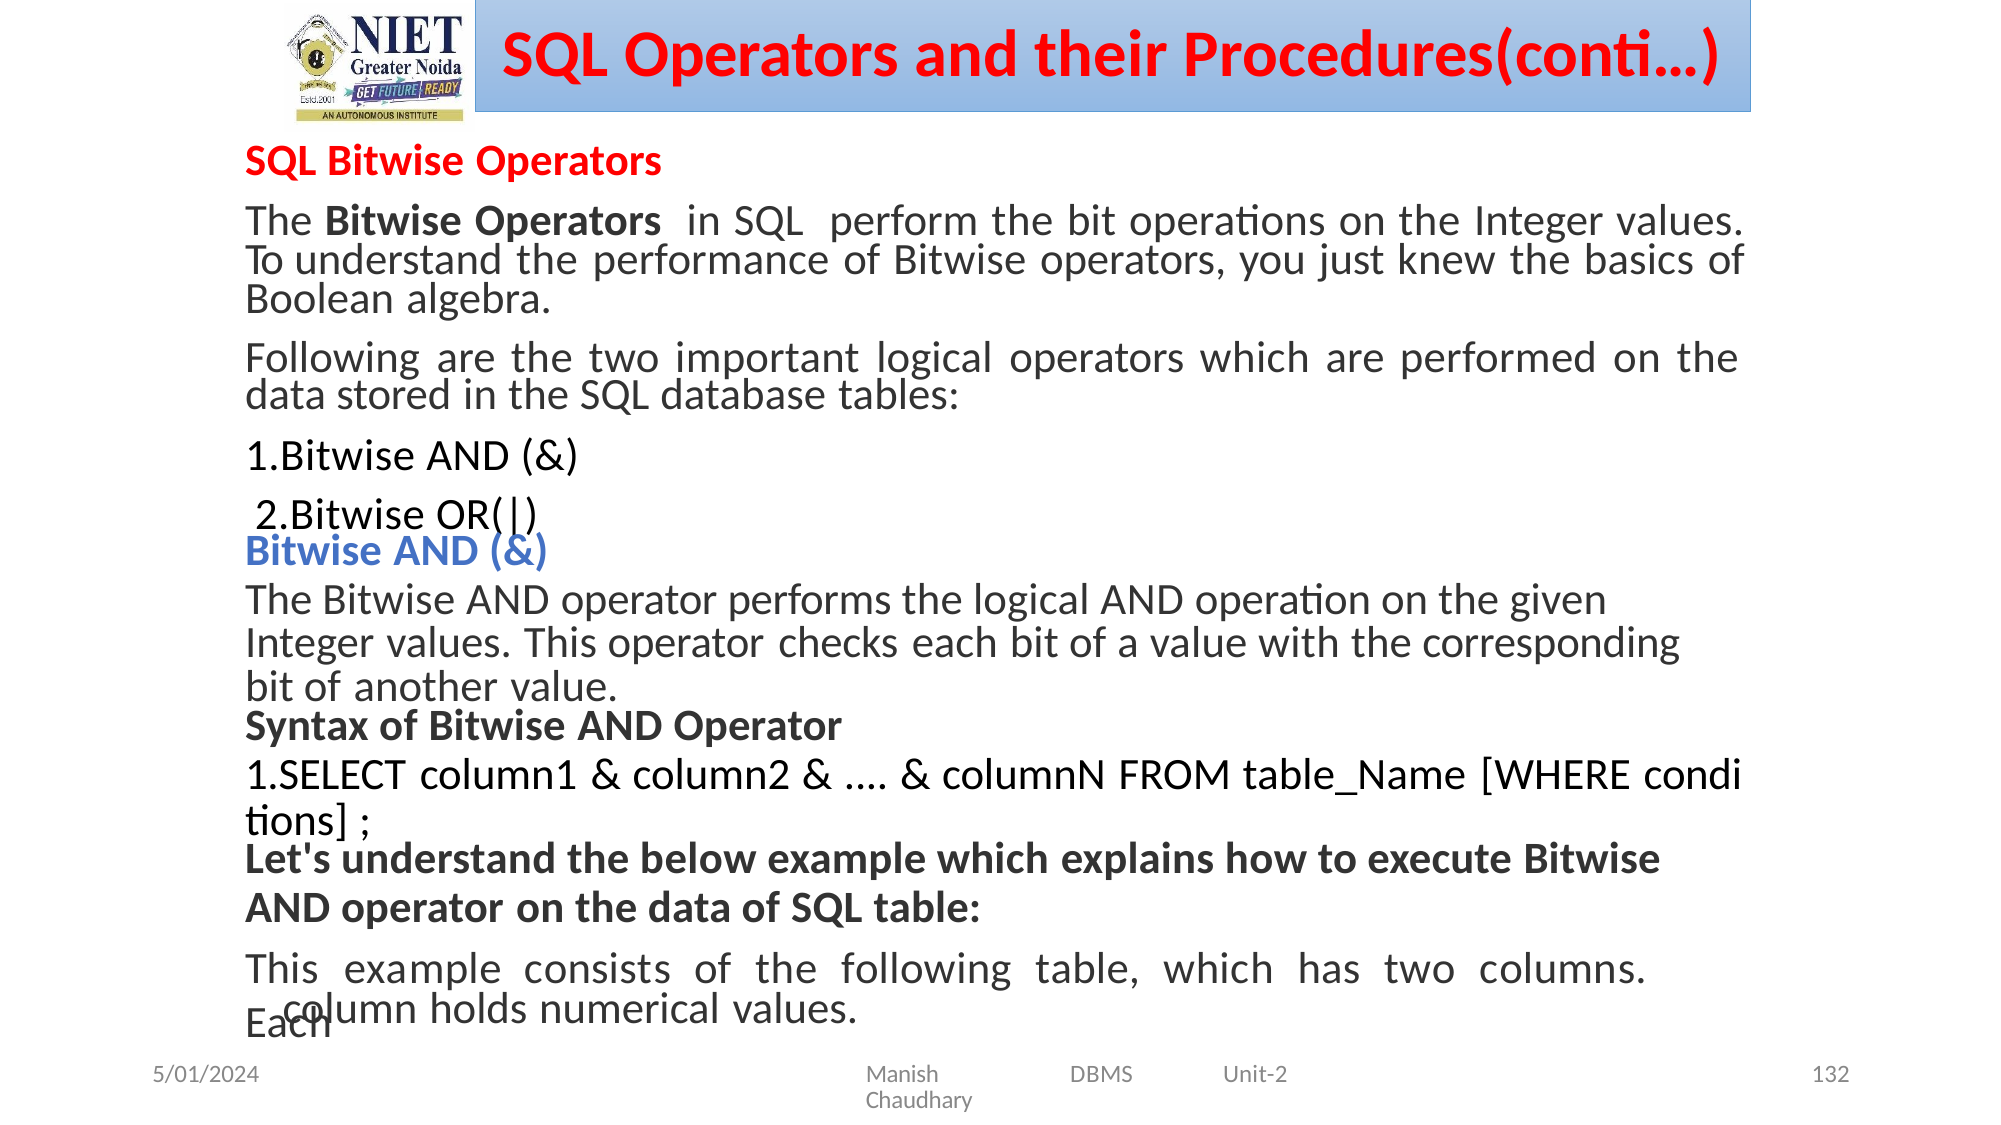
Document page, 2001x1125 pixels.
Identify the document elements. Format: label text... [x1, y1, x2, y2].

text_box SQL Bitwise Operators The Bitwise Operators in SQL perform the bit operations on the Integer values. To understand the performance of Bitwise operators, you just knew the basics of Boolean algebra. Following are the two important logical operators which are performed on the data stored in the SQL database tables: 1.Bitwise AND (&) 2.Bitwise OR(|) Bitwise AND (&) The Bitwise AND operator performs the logical AND operation on the given Integer values. This operator checks each bit of a value with the corresponding bit of another value. Syntax of Bitwise AND Operator 1.SELECT column1 & column2 & .... & columnN FROM table_Name [WHERE condi tions] ; Let's understand the below example which explains how to execute Bitwise AND operator on the data of SQL table: This example consists of the following table, which has two columns. Each [242, 123, 1759, 1047]
slide_number 132 [1805, 1061, 1856, 1125]
slide_number DBMS [1068, 1061, 1134, 1125]
footer 5/01/2024 [150, 1061, 262, 1125]
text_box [474, 0, 1752, 113]
text_box Unit-2 [1221, 1061, 1289, 1088]
text_box column holds numerical values. [280, 987, 867, 1033]
title SQL Operators and their Procedures(conti…) [500, 122, 1728, 198]
picture [284, 2, 476, 132]
text_box Manish Chaudhary [863, 1061, 1008, 1114]
